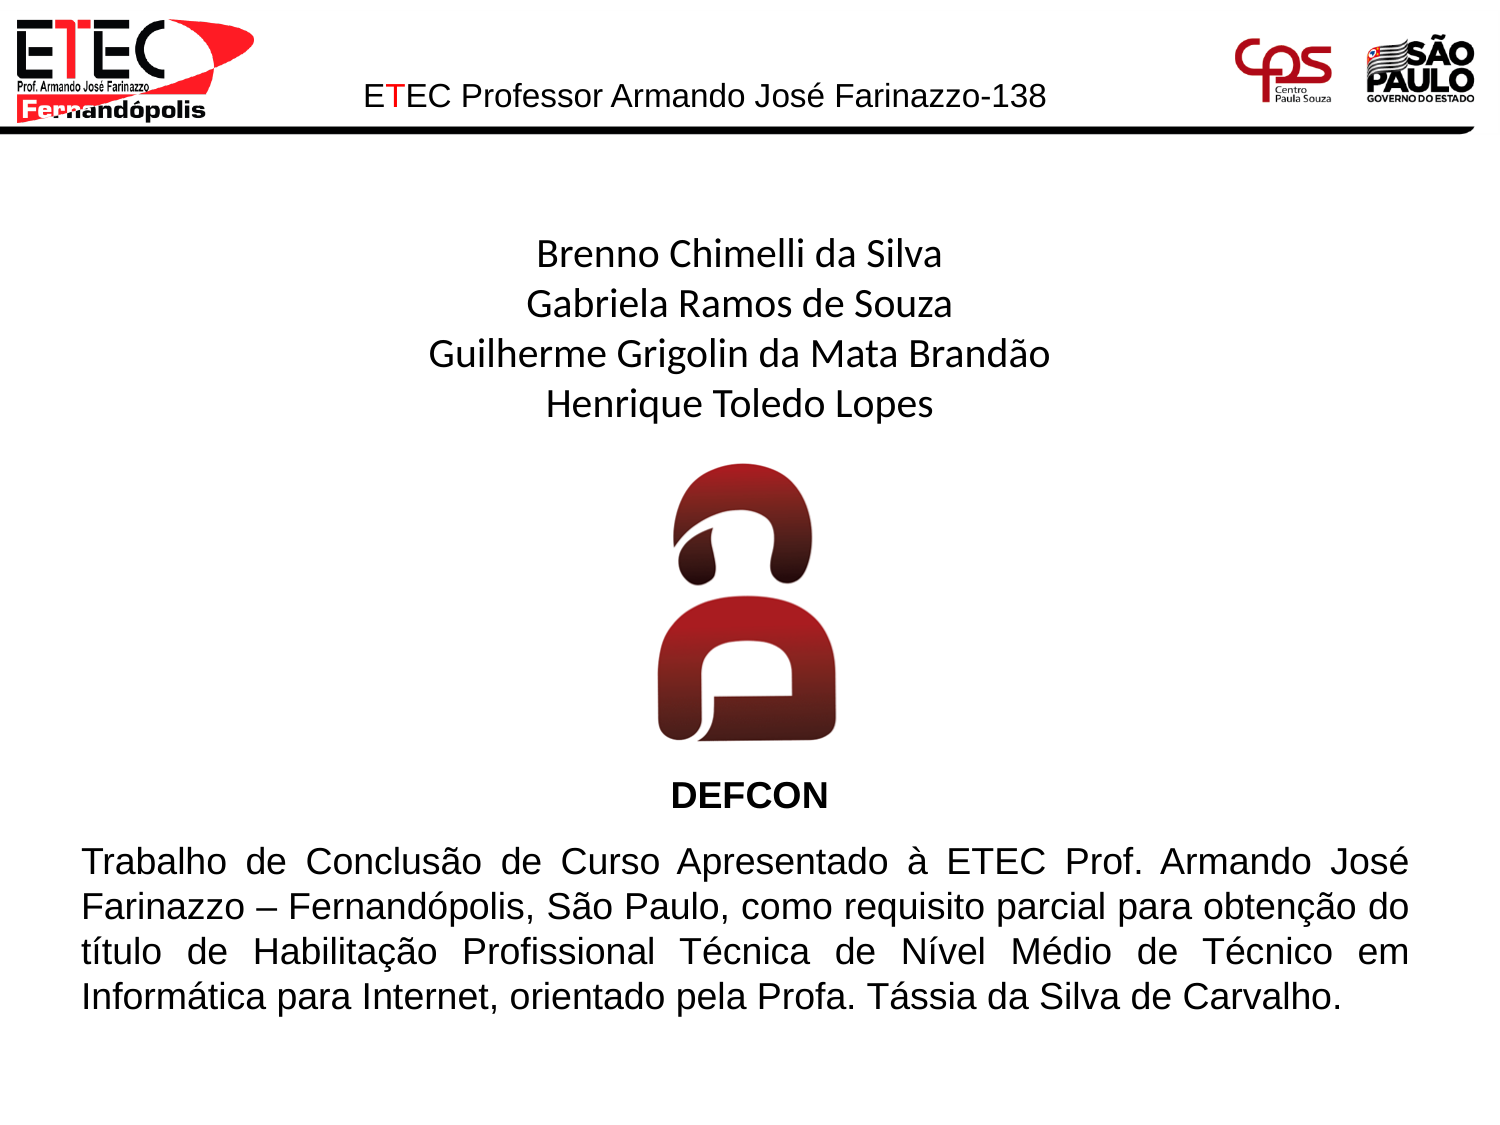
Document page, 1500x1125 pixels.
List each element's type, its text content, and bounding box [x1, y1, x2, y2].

title Brenno Chimelli da Silva Gabriela Ramos de Souza Guilherme Grigolin da Mata Brandão Henrique Toledo Lopes [64, 231, 1415, 420]
picture [535, 444, 945, 764]
text_box ETEC Professor Armando José Farinazzo-138 [348, 66, 1223, 122]
text_box Trabalho de Conclusão de Curso Apresentado à ETEC Prof. Armando José Farinazzo – Fernandópolis, São Paulo, como requisito parcial para obtenção do título de Habilitação Profissional Técnica de Nível Médio de Técnico em Informática para Internet, orientado pela Profa. Tássia da Silva de Carvalho. [66, 829, 1425, 1025]
picture [0, 0, 1500, 149]
text_box DEFCON [655, 771, 844, 824]
